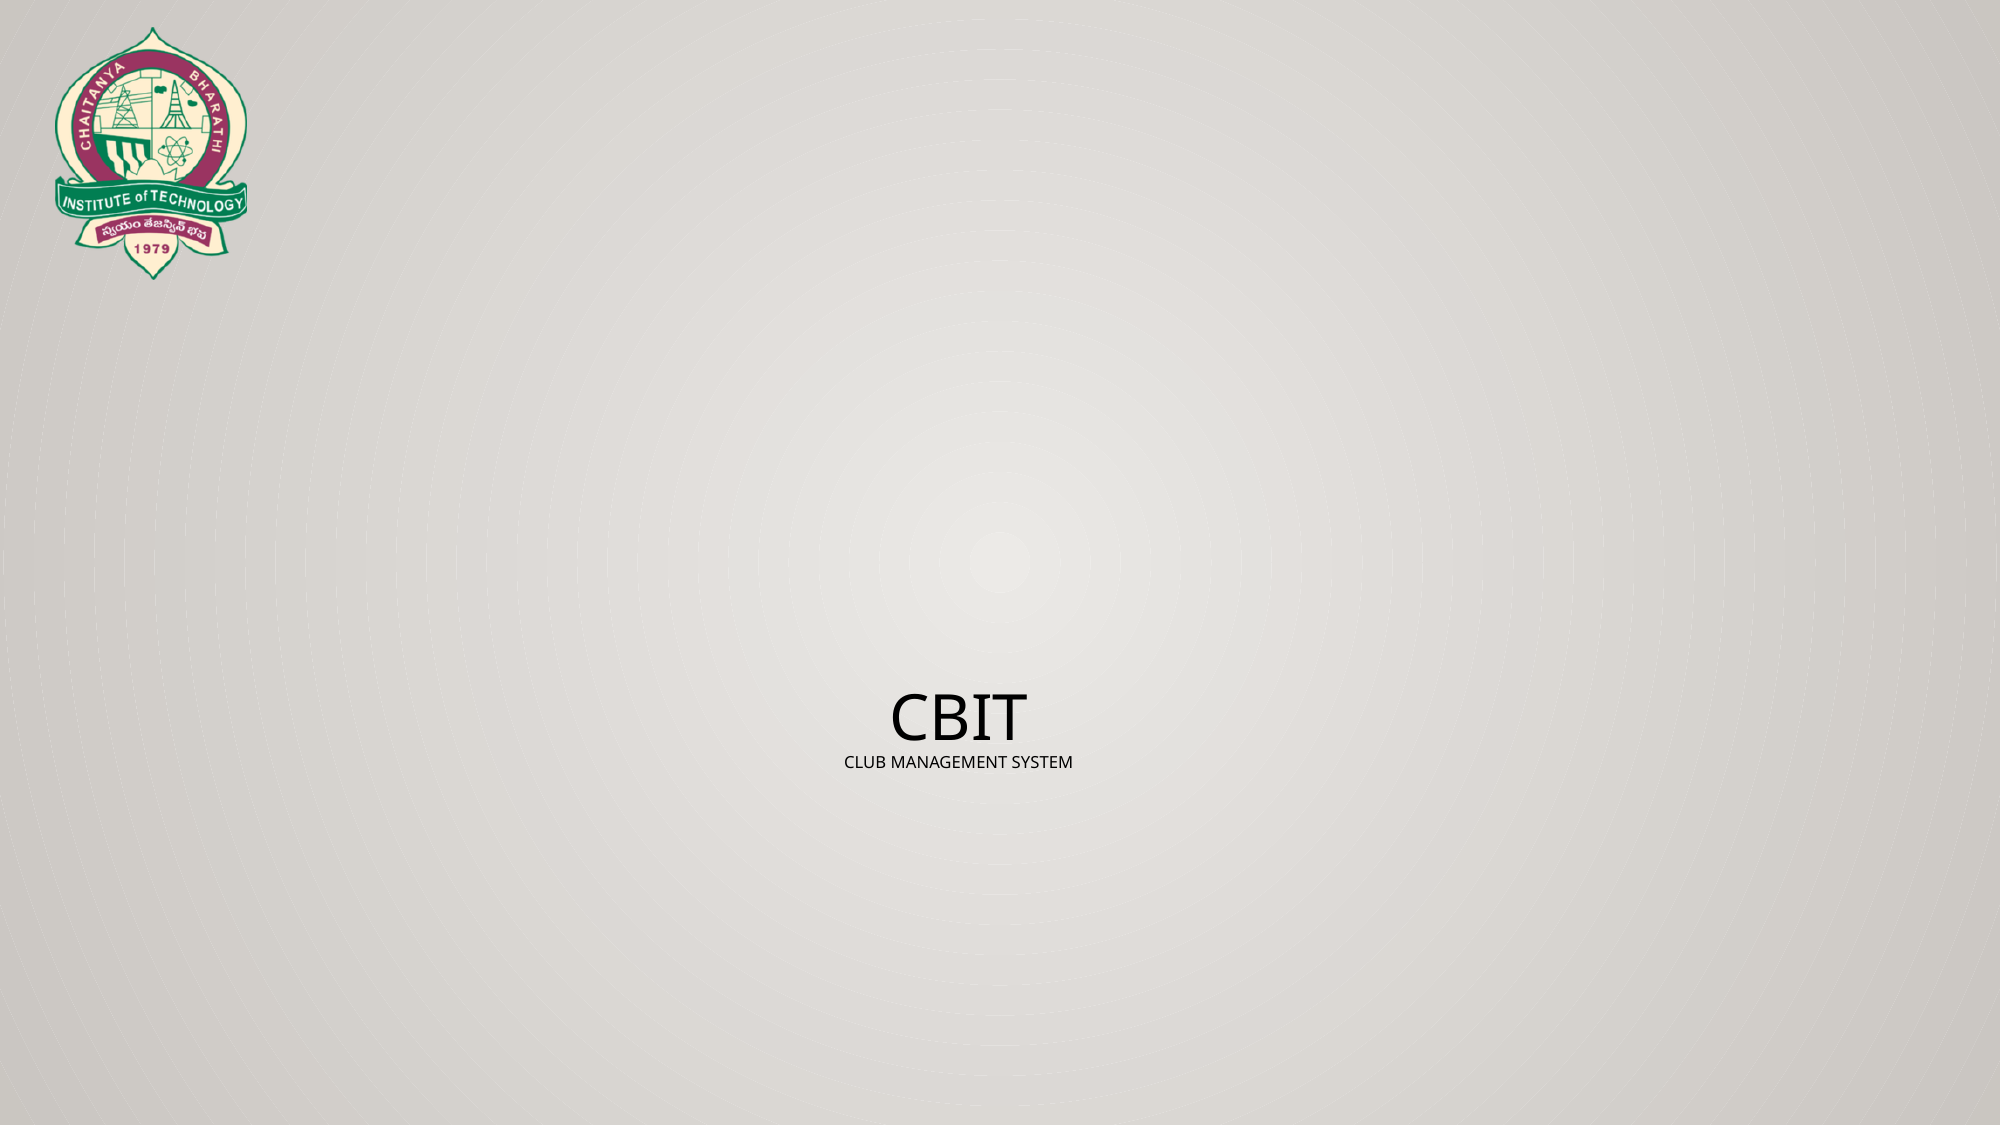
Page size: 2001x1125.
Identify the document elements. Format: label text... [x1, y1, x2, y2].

picture [55, 27, 247, 281]
title CBIT CLUB MANAGEMENT SYSTEM [235, 676, 1683, 800]
